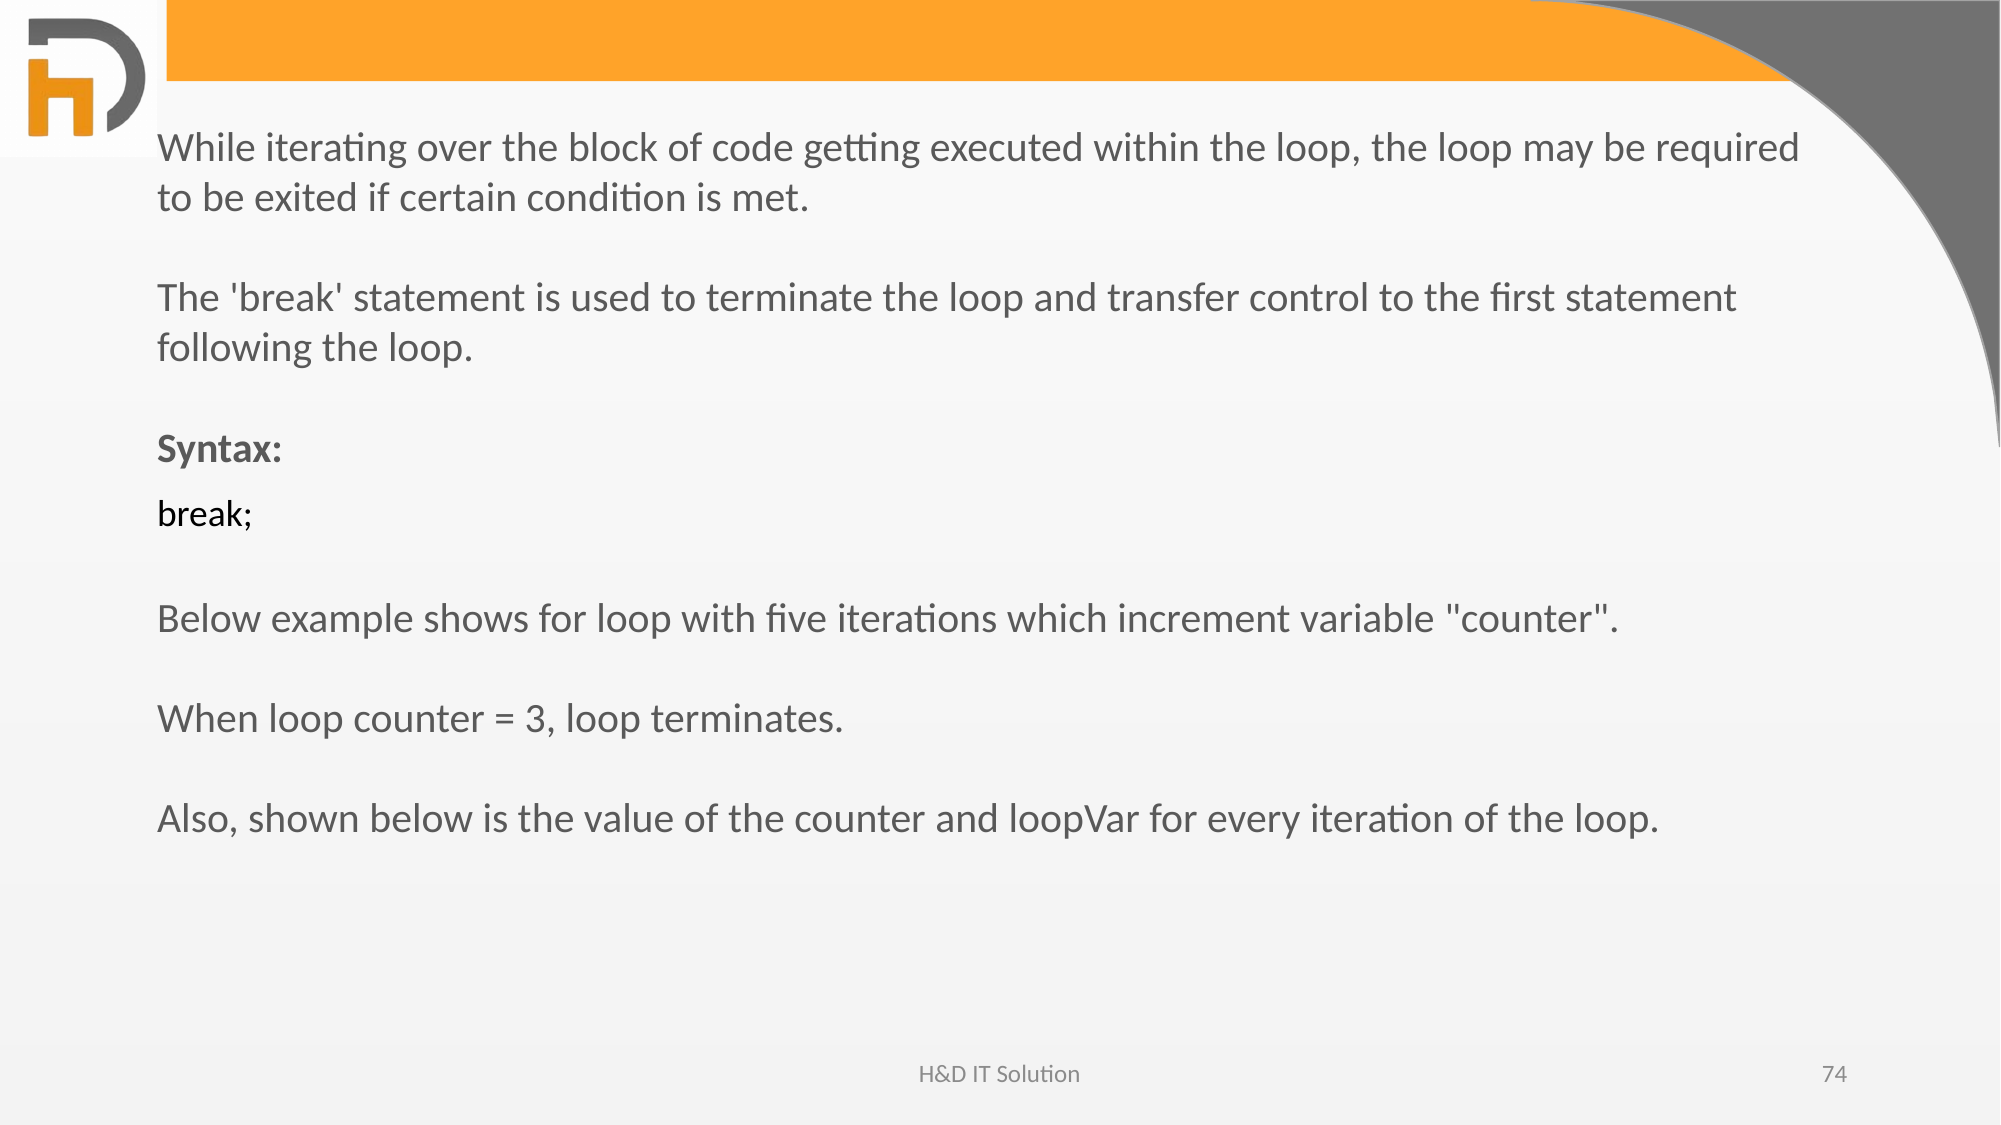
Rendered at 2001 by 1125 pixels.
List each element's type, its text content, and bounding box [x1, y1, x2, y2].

footer H&D IT Solution [662, 1042, 1338, 1103]
text_box break; [142, 481, 1143, 542]
text_box While iterating over the block of code getting executed within the loop, the loop may be required to be exited if certain condition is met. The 'break' statement is used to terminate the loop and transfer control to the first statement following the loop. Syntax: [142, 112, 1821, 478]
text_box Below example shows for loop with five iterations which increment variable "counter". When loop counter = 3, loop terminates. Also, shown below is the value of the counter and loopVar for every iteration of the loop. [142, 583, 1989, 848]
slide_number 74 [1412, 1042, 1863, 1103]
picture [0, 0, 157, 157]
